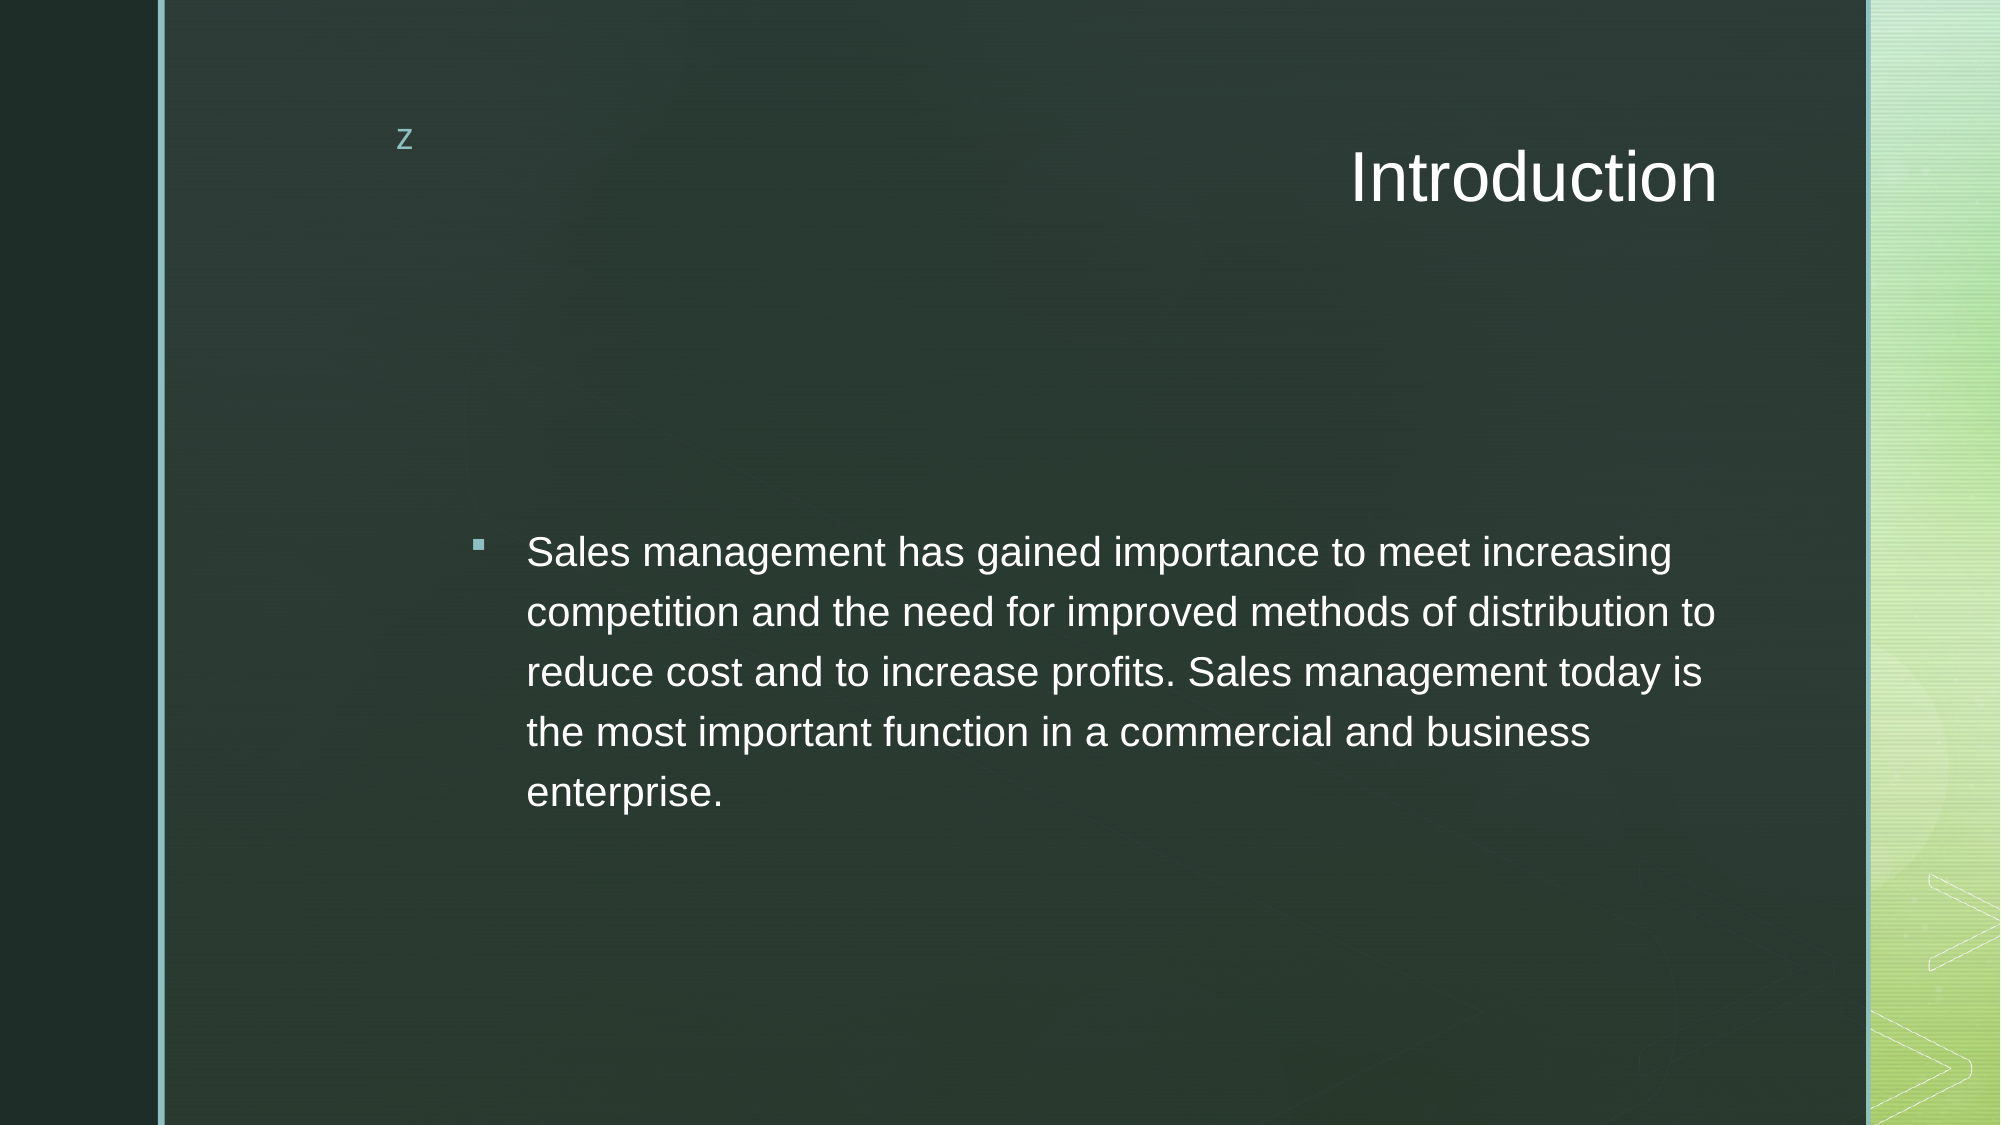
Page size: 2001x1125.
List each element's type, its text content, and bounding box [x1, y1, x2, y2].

picture [1871, 0, 2001, 1125]
list Sales management has gained importance to meet increasing competition and the need for improved methods of distribution to reduce cost and to increase profits. Sales management today is the most important function in a commercial and business enterprise. [454, 336, 1734, 993]
title Introduction [428, 132, 1734, 310]
